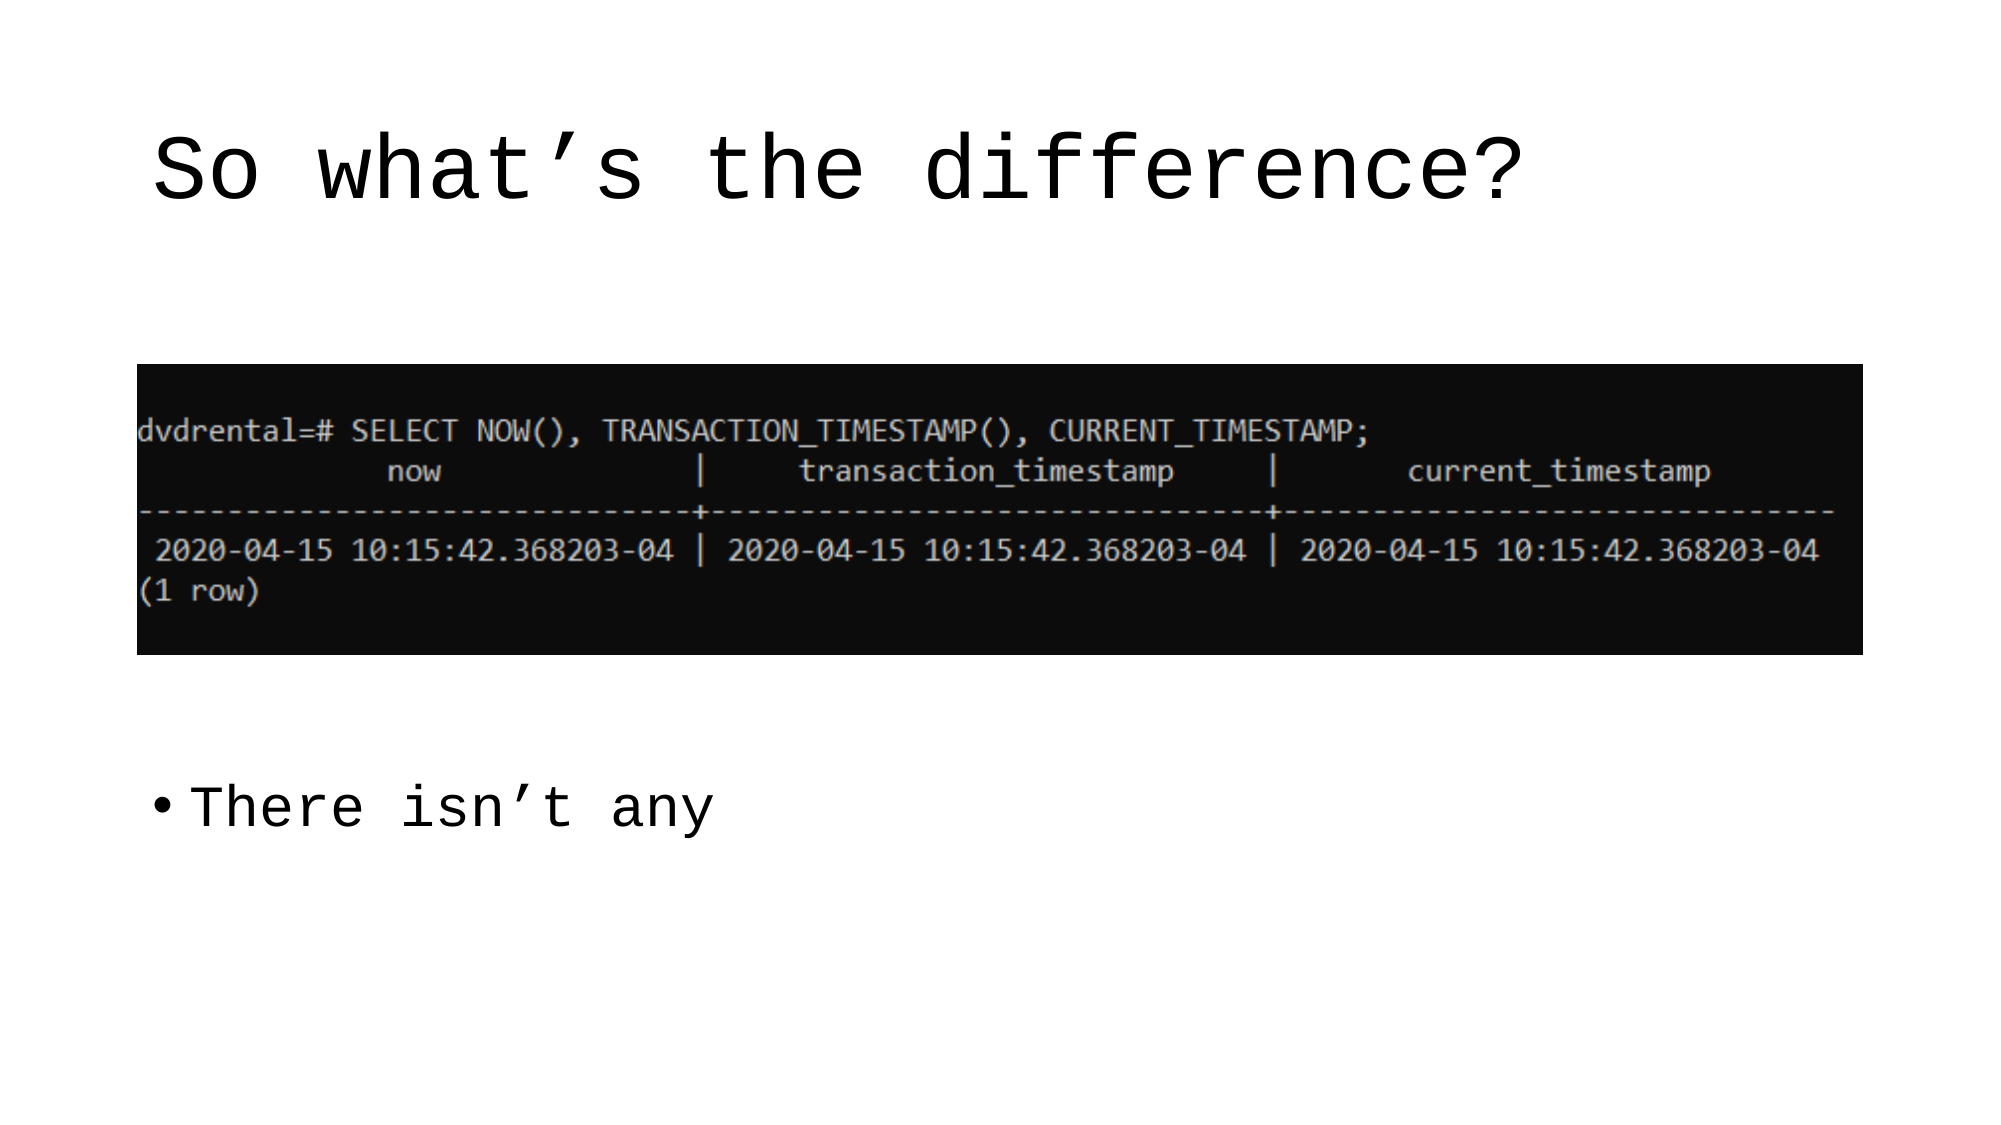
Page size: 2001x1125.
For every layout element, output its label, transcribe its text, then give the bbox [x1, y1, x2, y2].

picture [137, 364, 1863, 655]
list There isn’t any [137, 768, 1863, 1014]
title So what’s the difference? [137, 59, 1863, 278]
